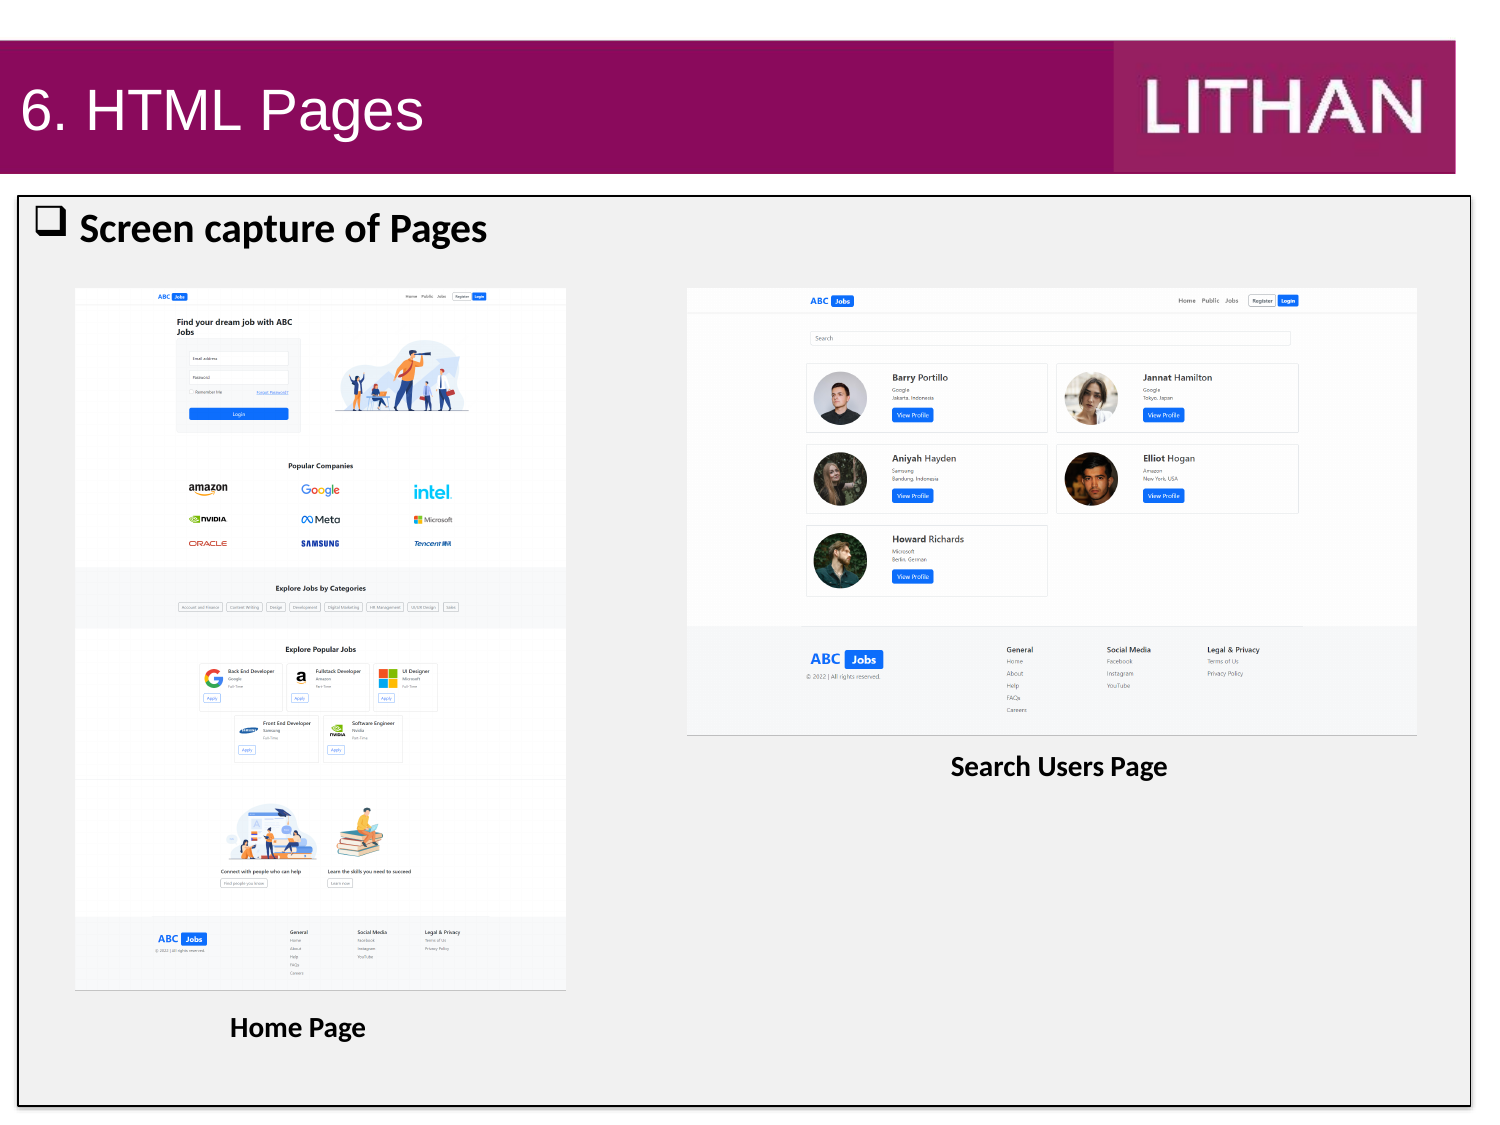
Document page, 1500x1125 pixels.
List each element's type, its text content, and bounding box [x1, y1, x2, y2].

text_box Search Users Page [921, 744, 1183, 790]
picture [687, 288, 1418, 736]
picture [74, 288, 566, 992]
title 6. HTML Pages [18, 70, 427, 188]
text_box [17, 196, 1471, 1106]
text_box [2, 188, 523, 289]
text_box Screen capture of Pages [30, 199, 493, 252]
picture [0, 37, 1456, 178]
text_box Home Page [200, 1001, 382, 1051]
text_box [9, 192, 1478, 1117]
